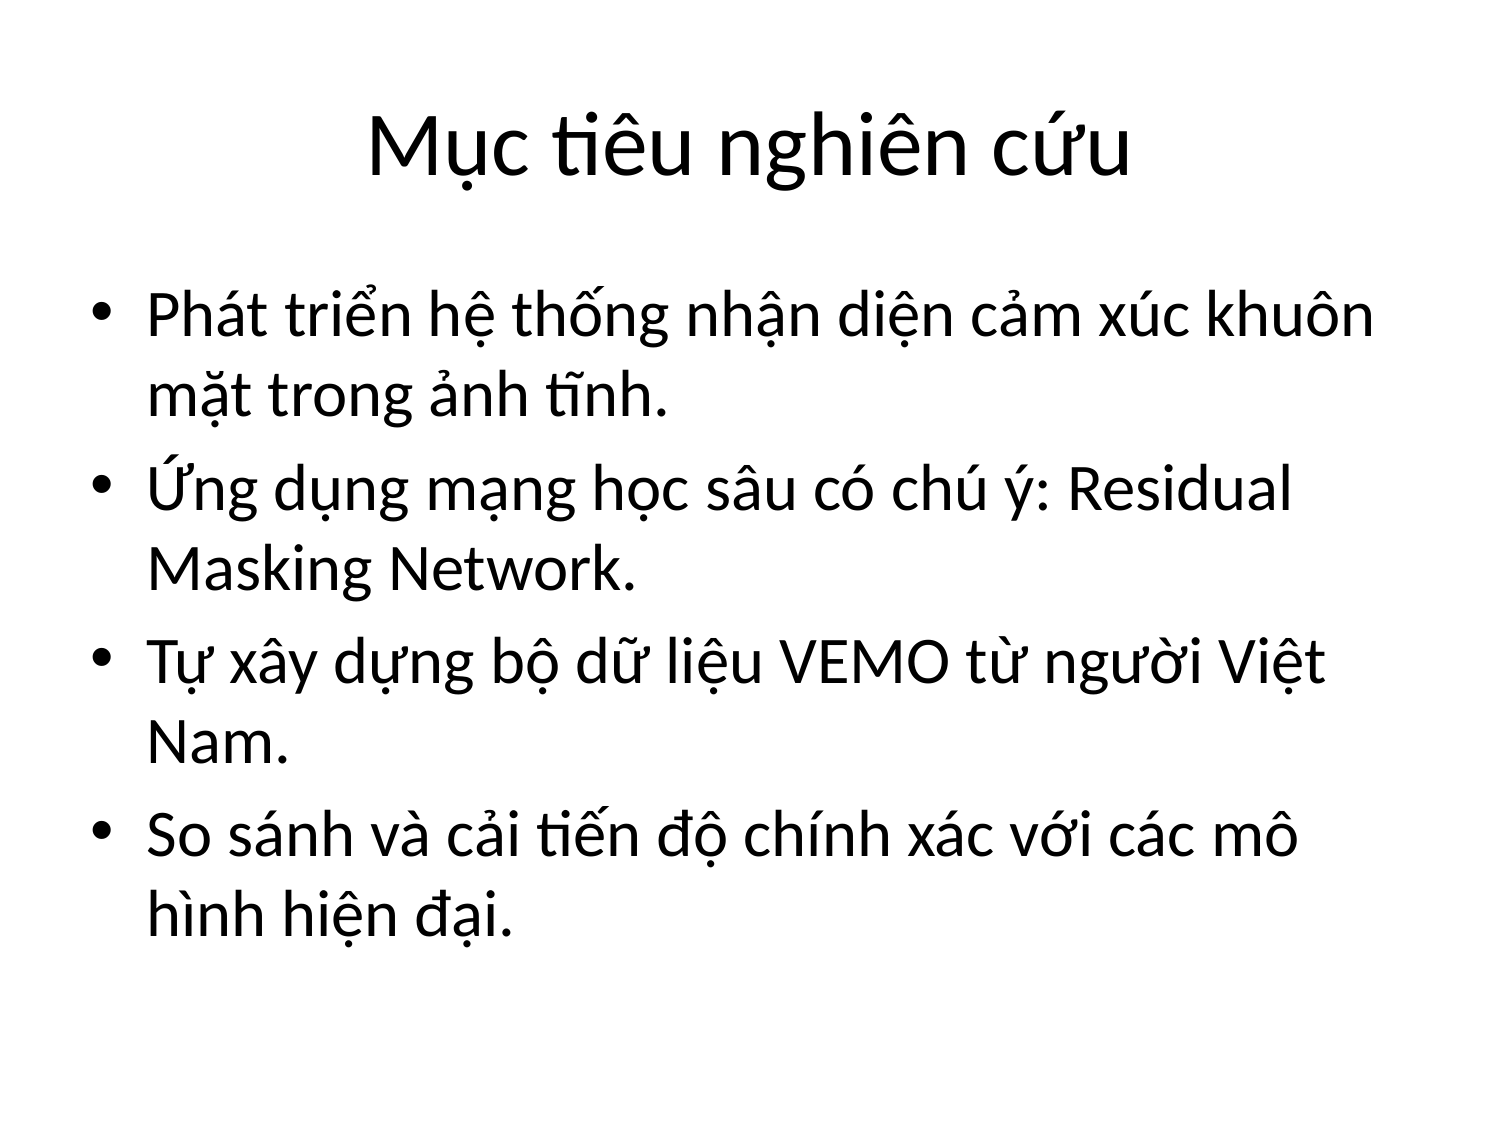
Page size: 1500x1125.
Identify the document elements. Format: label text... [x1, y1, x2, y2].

list Phát triển hệ thống nhận diện cảm xúc khuôn mặt trong ảnh tĩnh. Ứng dụng mạng học sâu có chú ý: Residual Masking Network. Tự xây dựng bộ dữ liệu VEMO từ người Việt Nam. So sánh và cải tiến độ chính xác với các mô hình hiện đại. [75, 262, 1425, 1005]
title Mục tiêu nghiên cứu [75, 45, 1425, 233]
